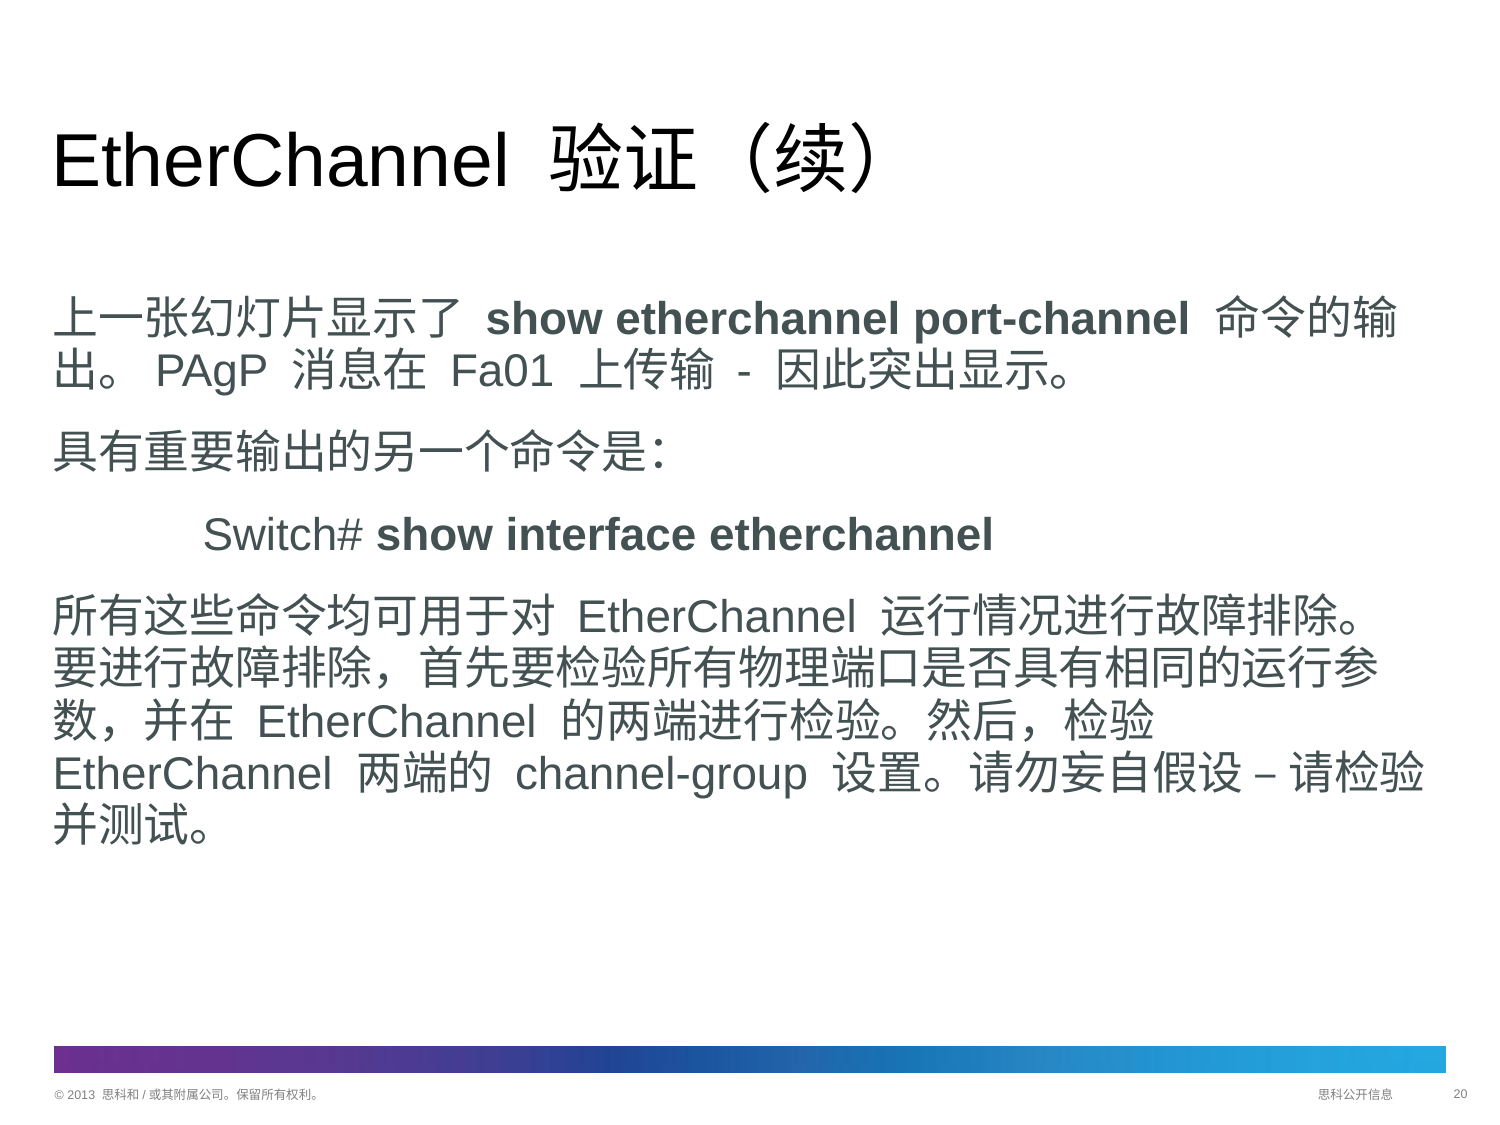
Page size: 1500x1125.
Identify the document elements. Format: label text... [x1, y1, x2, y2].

title EtherChannel 验证（续） [37, 70, 1447, 209]
list 上一张幻灯片显示了 show etherchannel port-channel 命令的输出。PAgP 消息在 Fa01 上传输 - 因此突出显示。 具有重要输出的另一个命令是： Switch# show interface etherchannel 所有这些命令均可用于对 EtherChannel 运行情况进行故障排除。要进行故障排除，首先要检验所有物理端口是否具有相同的运行参数，并在 EtherChannel 的两端进行检验。然后，检验 EtherChannel 两端的 channel-group 设置。请勿妄自假设 – 请检验并测试。 [37, 284, 1445, 1036]
picture [54, 1046, 1446, 1073]
